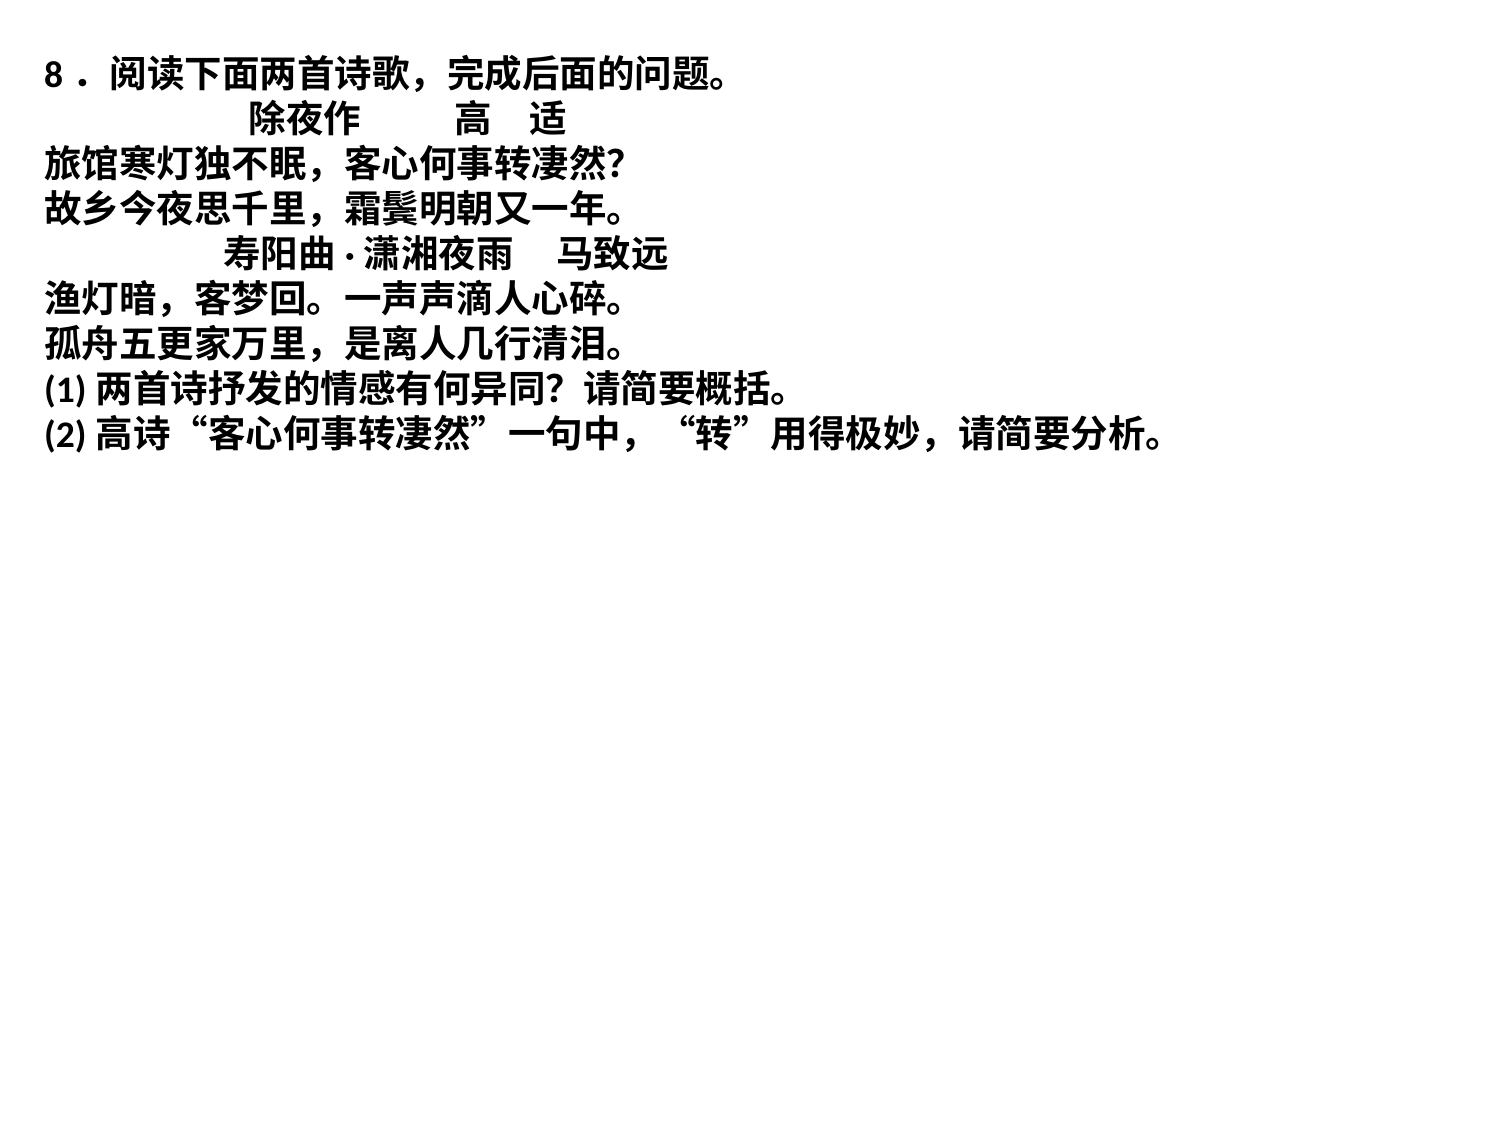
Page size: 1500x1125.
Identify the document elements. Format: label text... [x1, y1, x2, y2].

text_box 8．阅读下面两首诗歌，完成后面的问题。 除夜作 高 适 旅馆寒灯独不眠，客心何事转凄然？ 故乡今夜思千里，霜鬓明朝又一年。 寿阳曲·潇湘夜雨 马致远 渔灯暗，客梦回。一声声滴人心碎。 孤舟五更家万里，是离人几行清泪。 (1)两首诗抒发的情感有何异同？请简要概括。 (2)高诗“客心何事转凄然”一句中，“转”用得极妙，请简要分析。 [29, 42, 1436, 463]
